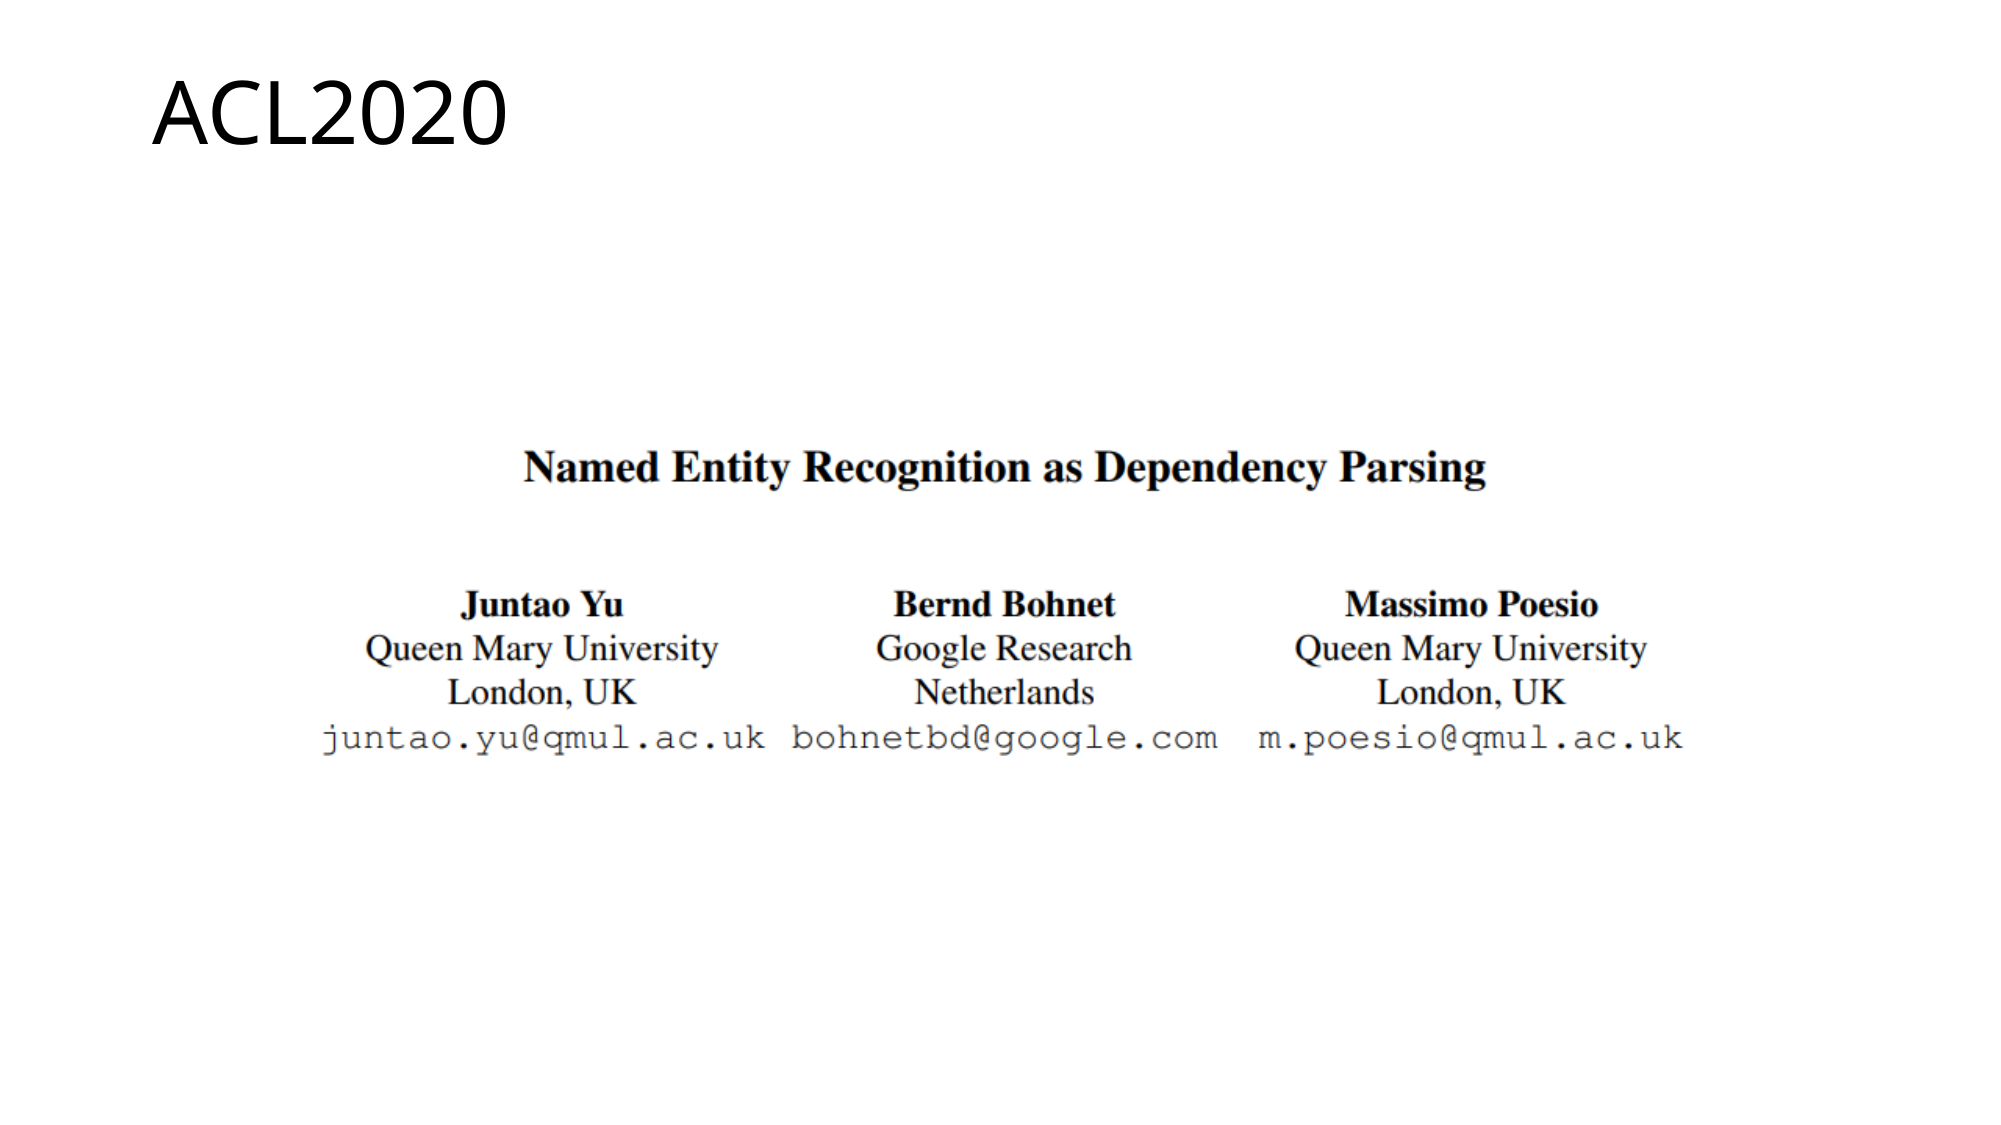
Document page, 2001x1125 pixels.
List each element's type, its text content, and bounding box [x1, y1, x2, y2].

text_box ACL2020 [137, 59, 1863, 248]
picture [81, 248, 1919, 876]
